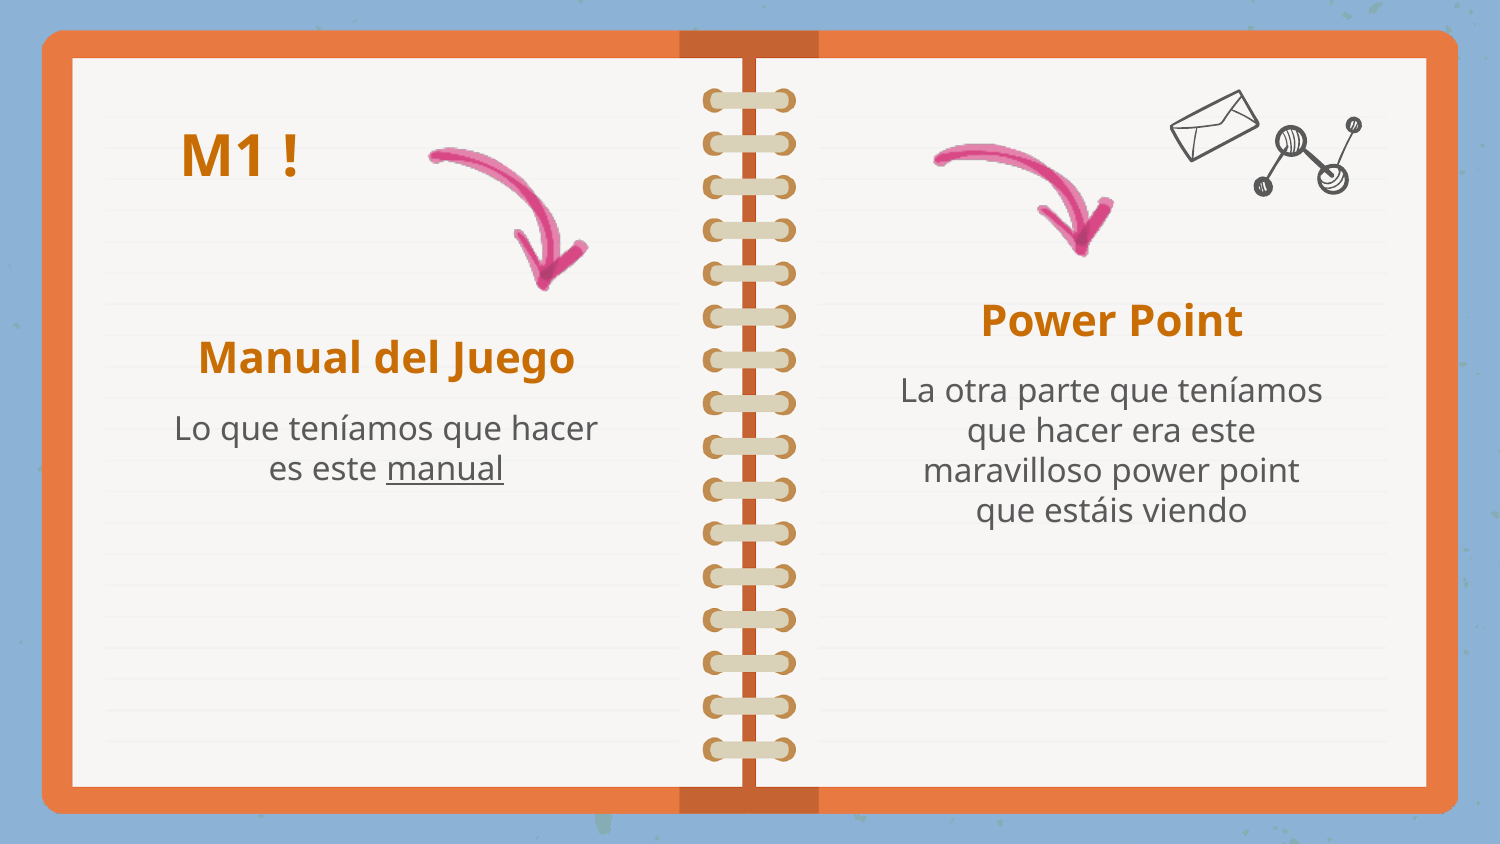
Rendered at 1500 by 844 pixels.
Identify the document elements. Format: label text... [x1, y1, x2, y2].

subtitle Lo que teníamos que hacer es este manual [150, 391, 623, 510]
picture [41, 30, 1458, 814]
subtitle La otra parte que teníamos que hacer era este maravilloso power point que estáis viendo [876, 354, 1348, 473]
text_box [1169, 89, 1260, 163]
title M1 ! [164, 116, 559, 211]
text_box [1253, 116, 1362, 197]
title Manual del Juego [147, 317, 626, 398]
title Power Point [872, 279, 1352, 360]
